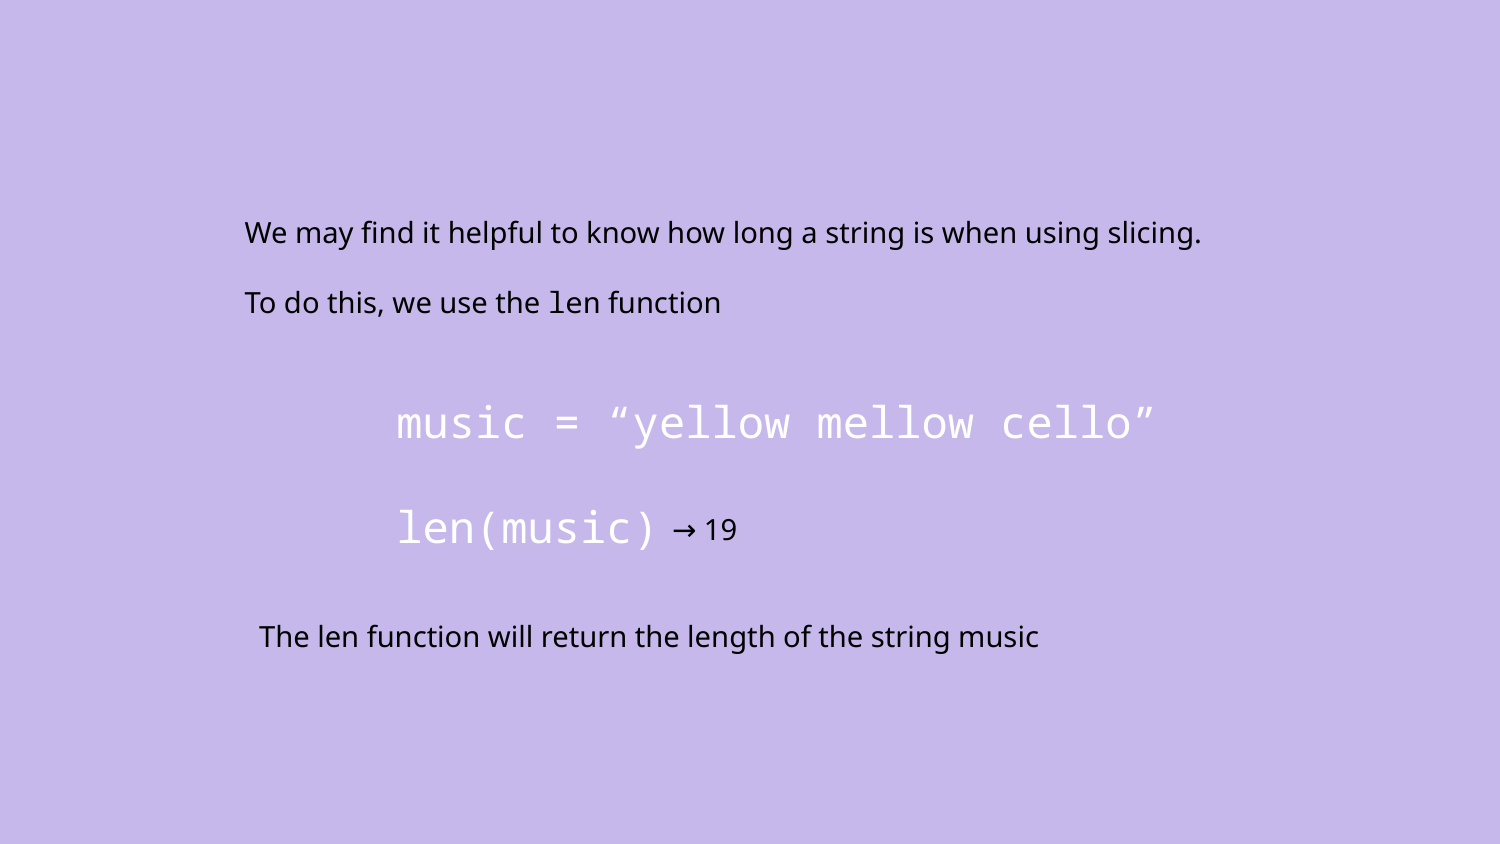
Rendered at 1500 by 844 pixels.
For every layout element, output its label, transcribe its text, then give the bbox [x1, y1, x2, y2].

text_box The len function will return the length of the string music [244, 603, 1228, 669]
text_box music = “yellow mellow cello” len(music) [381, 380, 1200, 568]
text_box We may find it helpful to know how long a string is when using slicing. To do this, we use the len function [229, 199, 1280, 334]
text_box → 19 [656, 496, 1150, 562]
